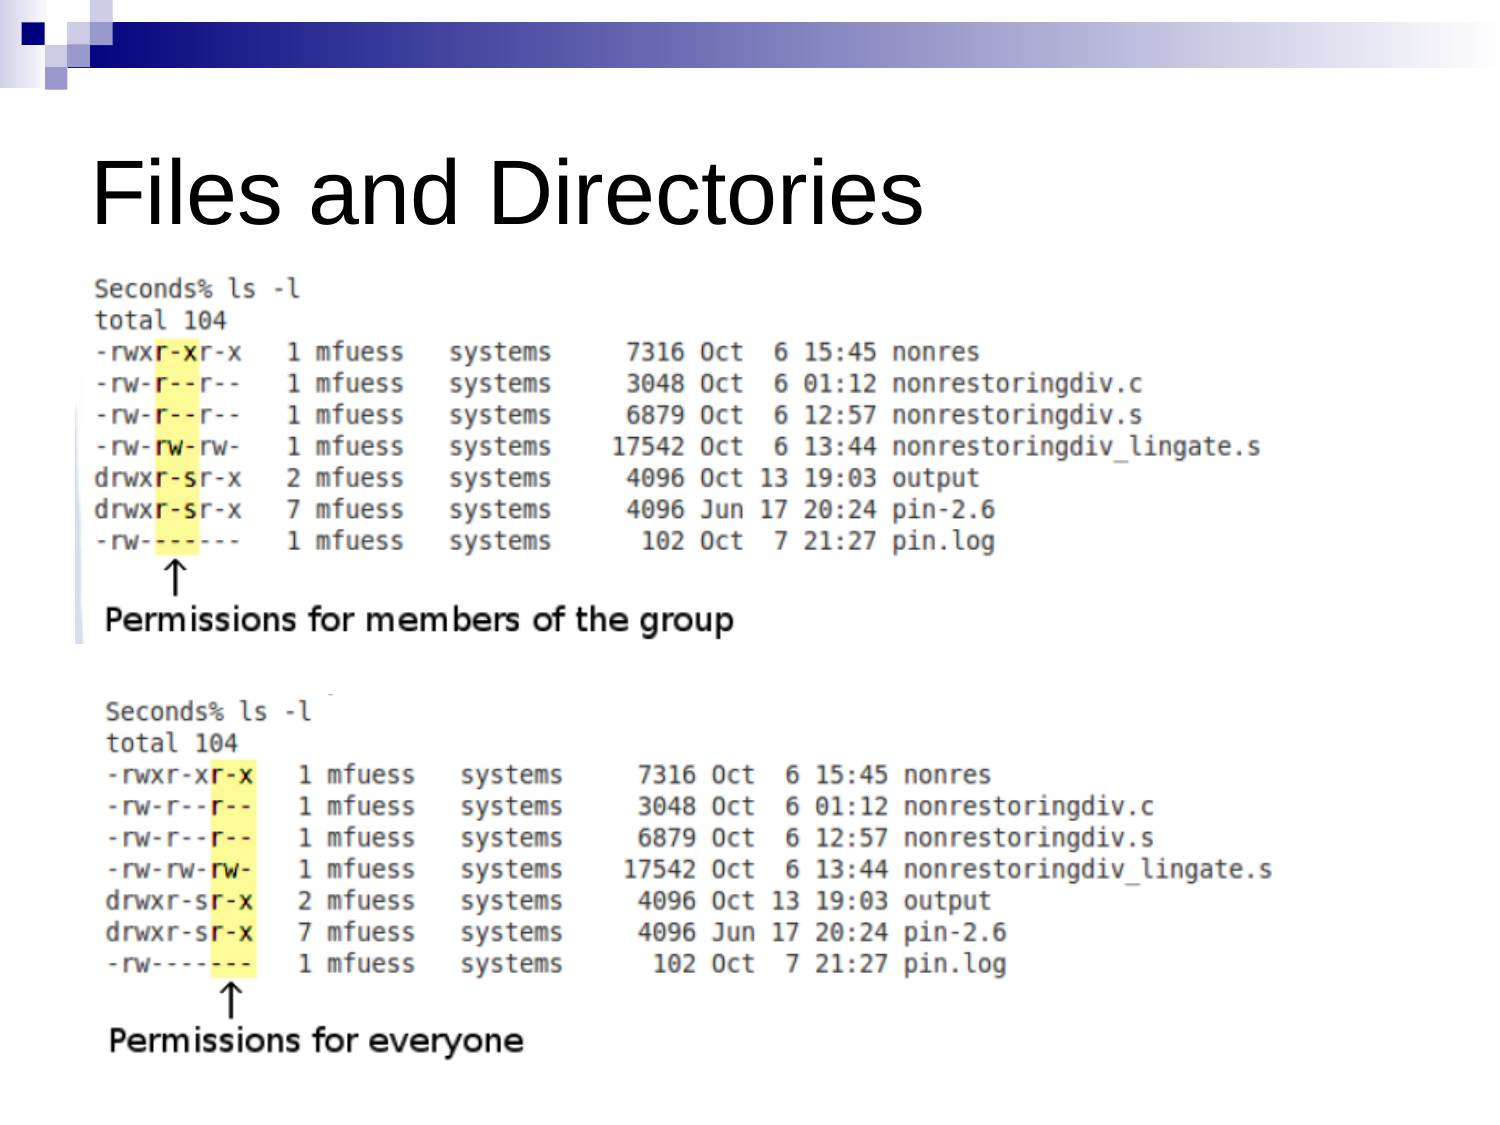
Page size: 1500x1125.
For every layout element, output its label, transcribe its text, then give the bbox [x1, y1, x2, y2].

title Files and Directories [75, 75, 1425, 300]
picture [99, 694, 1347, 1067]
picture [74, 274, 1307, 644]
